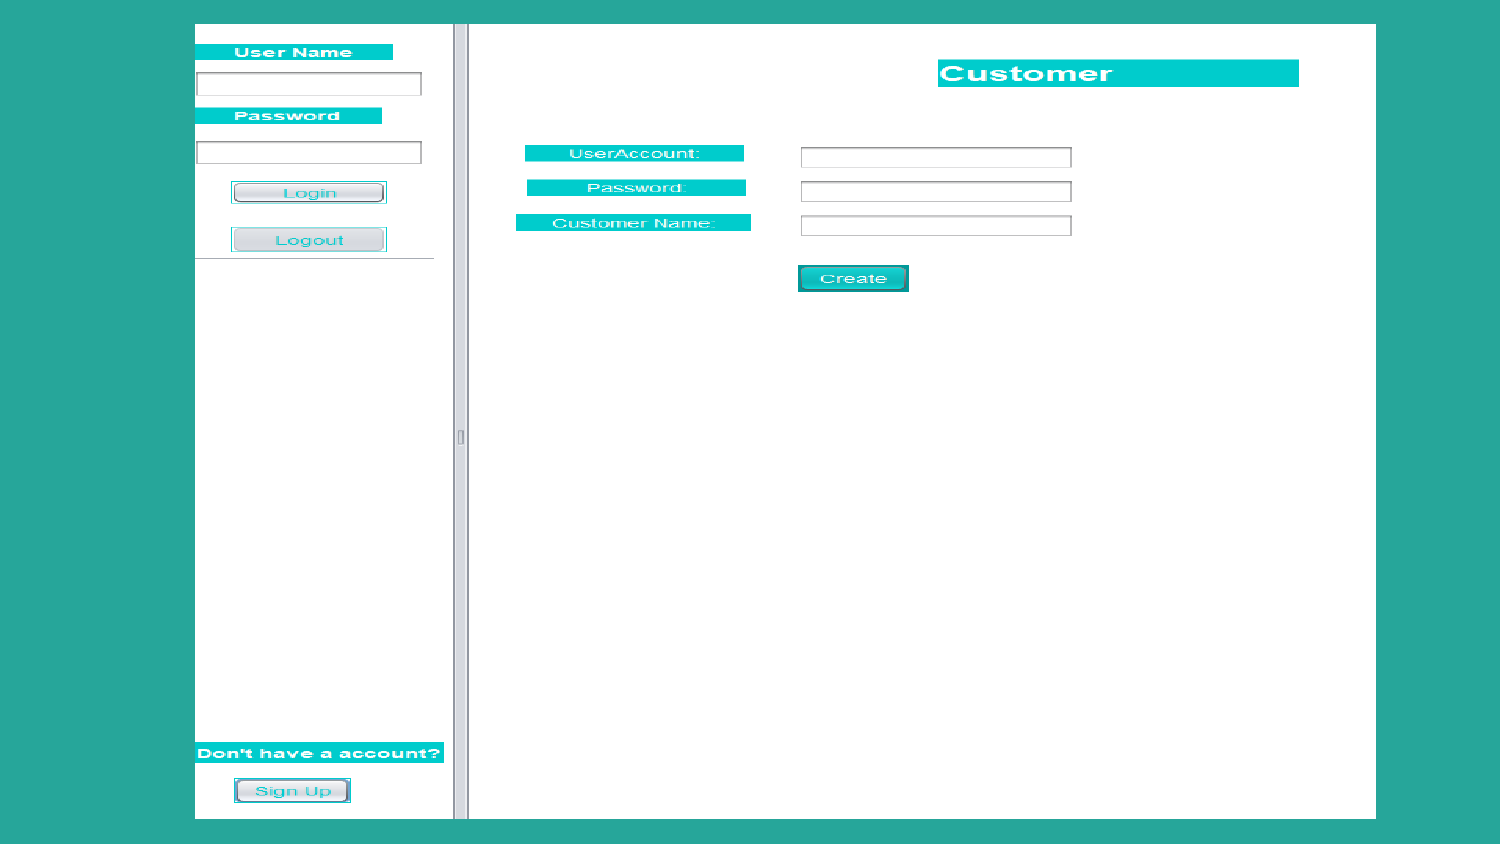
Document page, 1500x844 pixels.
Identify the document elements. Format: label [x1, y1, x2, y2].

picture [195, 24, 1376, 819]
